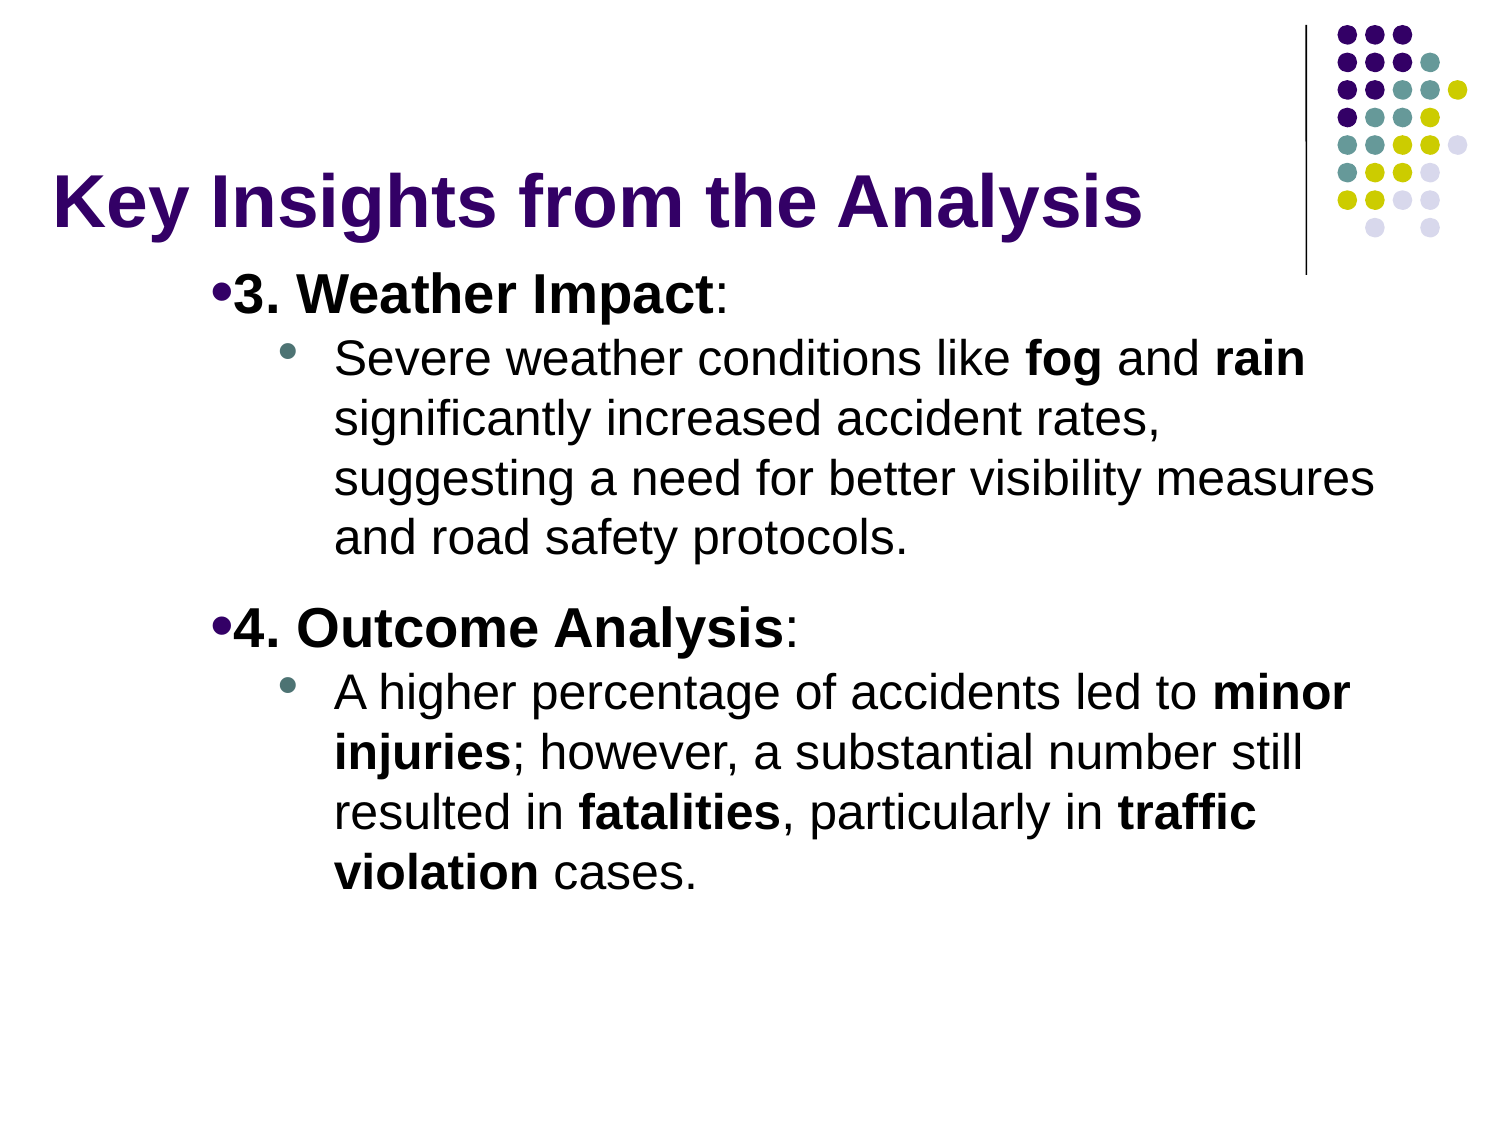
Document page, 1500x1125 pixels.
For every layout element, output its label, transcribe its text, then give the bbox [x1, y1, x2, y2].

title Key Insights from the Analysis [37, 37, 1300, 250]
list 3. Weather Impact: Severe weather conditions like fog and rain significantly increased accident rates, suggesting a need for better visibility measures and road safety protocols. 4. Outcome Analysis: A higher percentage of accidents led to minor injuries; however, a substantial number still resulted in fatalities, particularly in traffic violation cases. [187, 249, 1400, 974]
